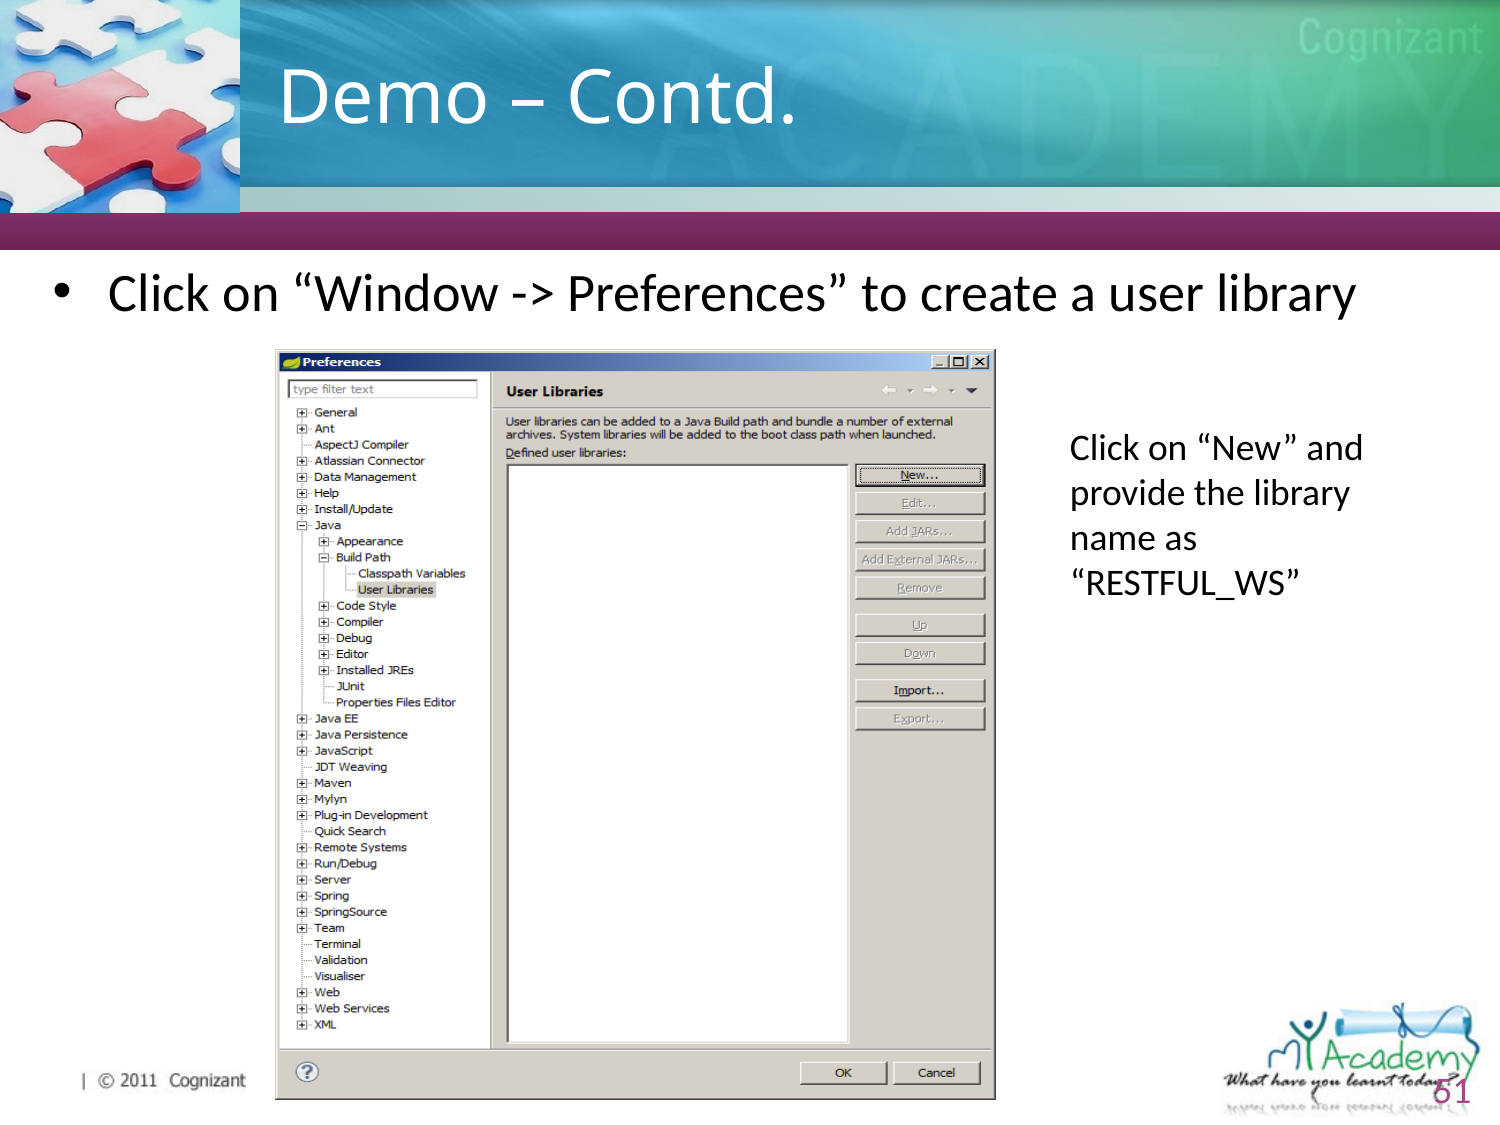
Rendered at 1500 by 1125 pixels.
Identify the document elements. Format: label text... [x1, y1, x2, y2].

list Click on “Window -> Preferences” to create a user library [37, 249, 1463, 1087]
picture [0, 0, 262, 213]
slide_number 51 [1418, 1059, 1492, 1112]
picture [0, 250, 1500, 1125]
text_box Click on “New” and provide the library name as “RESTFUL_WS” [1054, 415, 1450, 611]
title Demo – Contd. [262, 0, 1500, 188]
